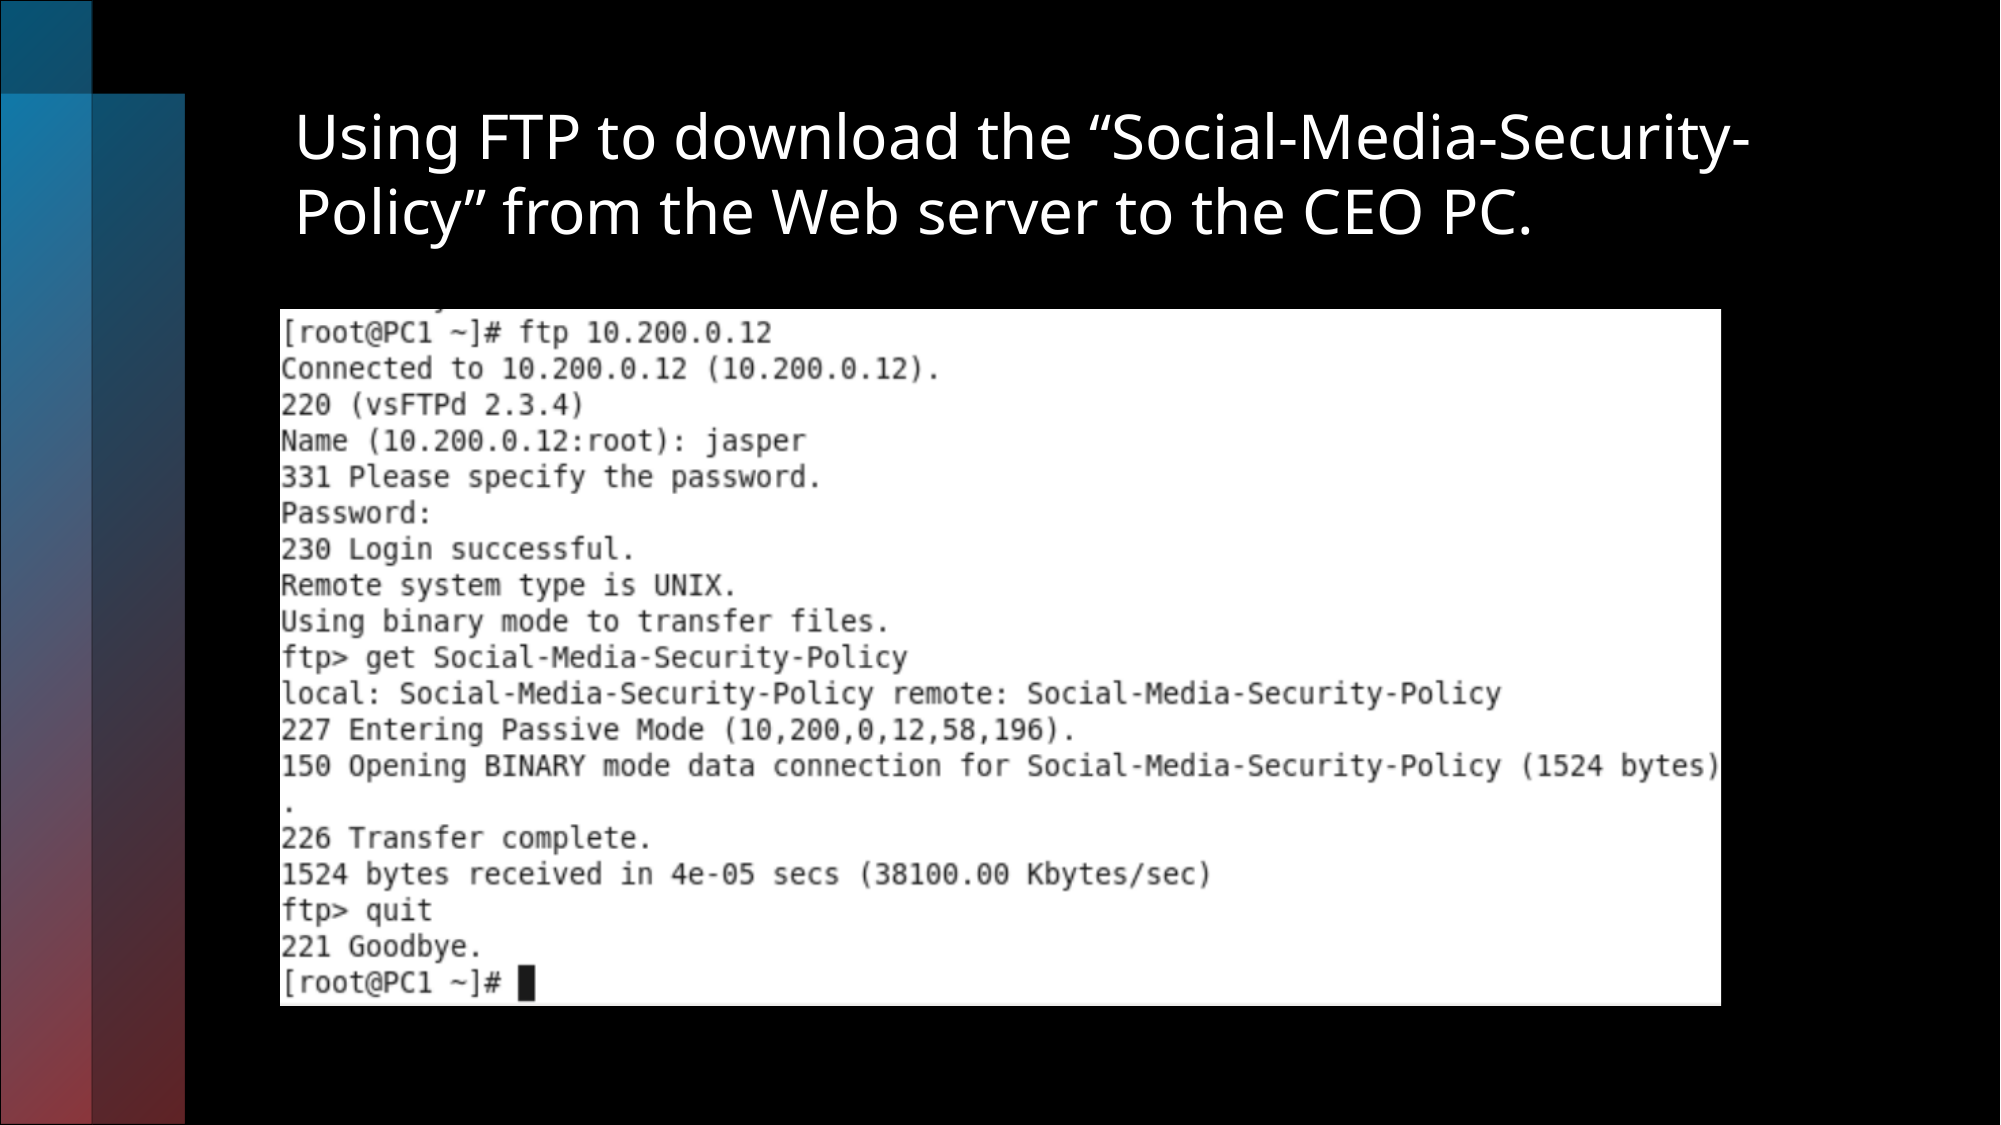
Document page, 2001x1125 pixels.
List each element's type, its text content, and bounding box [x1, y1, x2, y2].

title Using FTP to download the “Social-Media-Security-Policy” from the Web server to the CEO PC. [279, 81, 1787, 255]
picture [278, 307, 1722, 1006]
